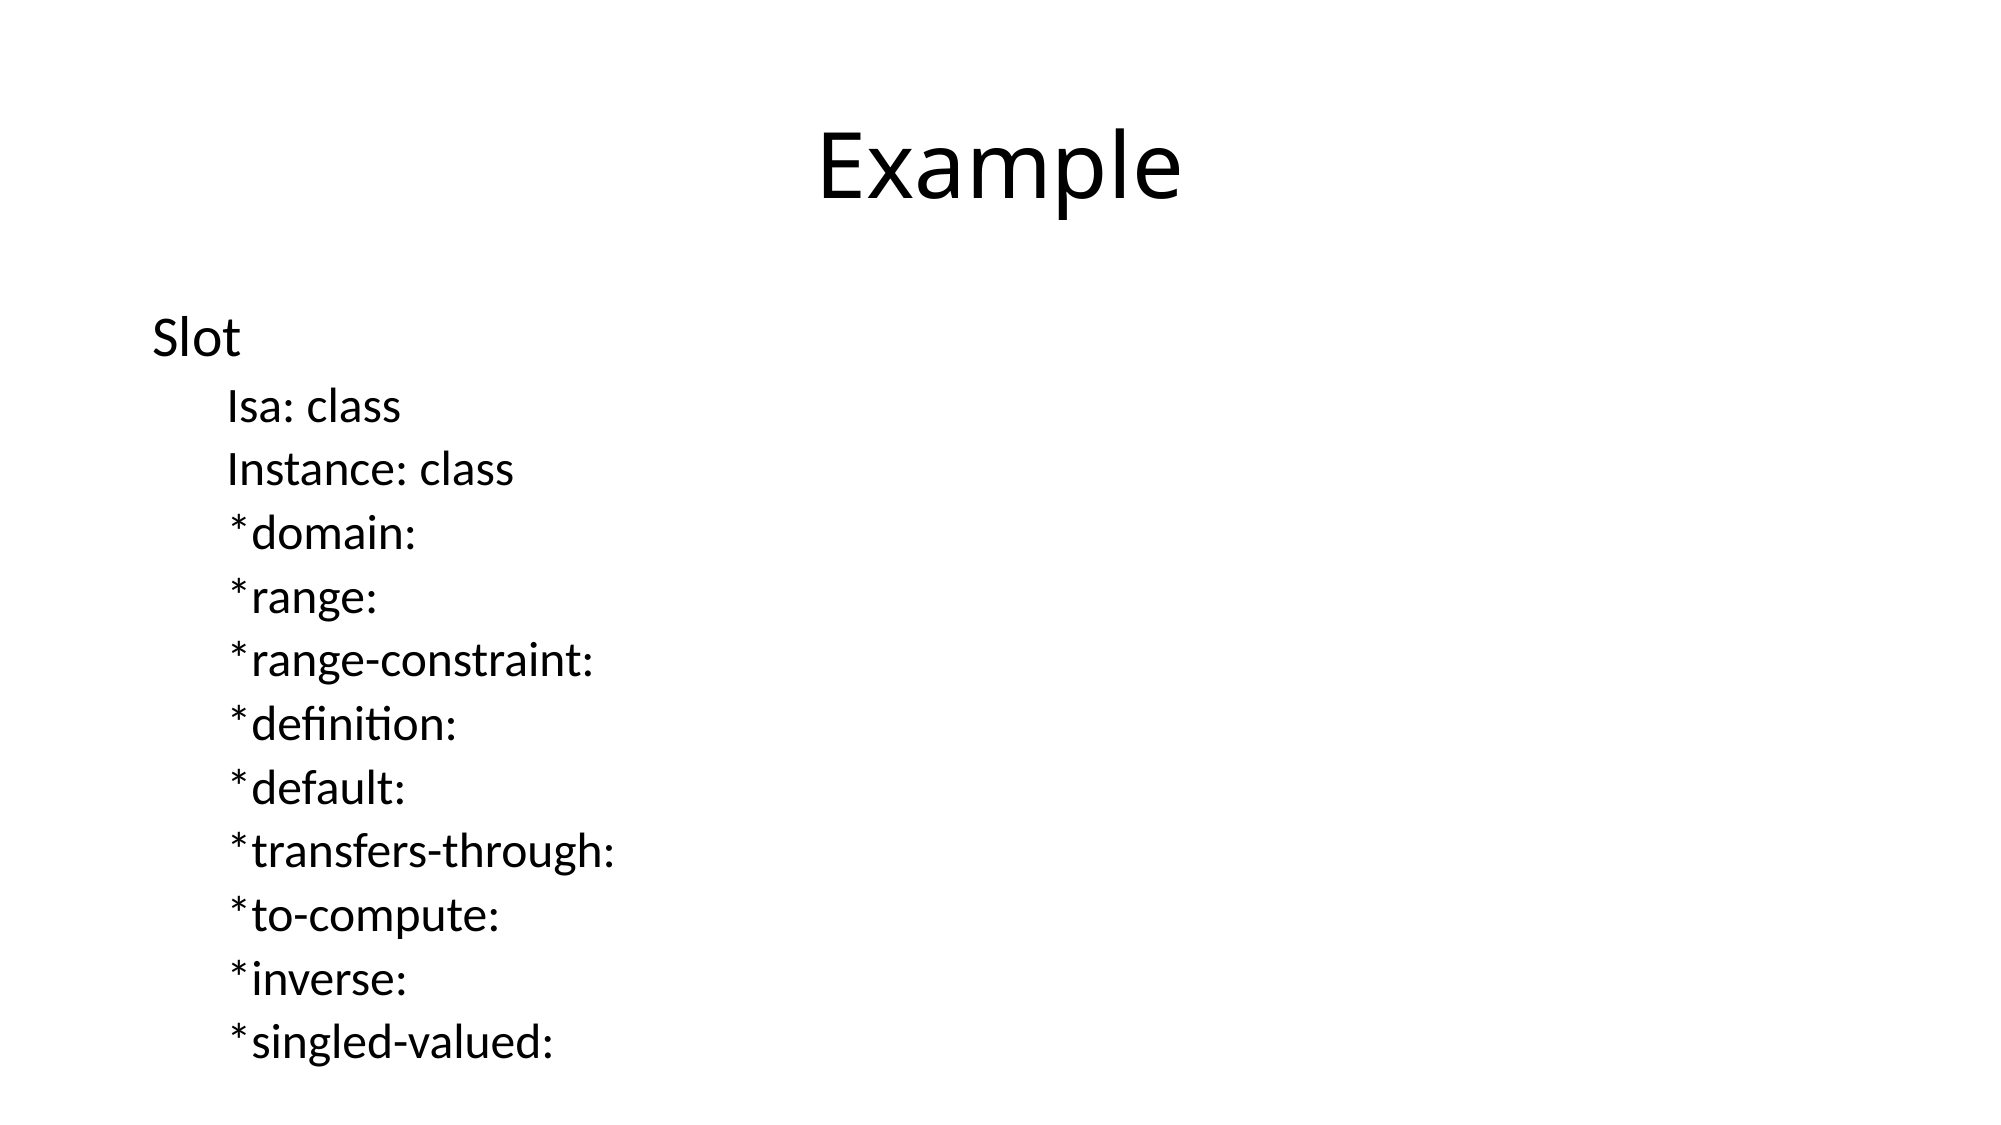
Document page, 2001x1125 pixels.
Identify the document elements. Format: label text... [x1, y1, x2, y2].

list Slot Isa: class Instance: class *domain: *range: *range-constraint: *definition: *default: *transfers-through: *to-compute: *inverse: *singled-valued: [137, 299, 1863, 1081]
title Example [137, 59, 1863, 278]
